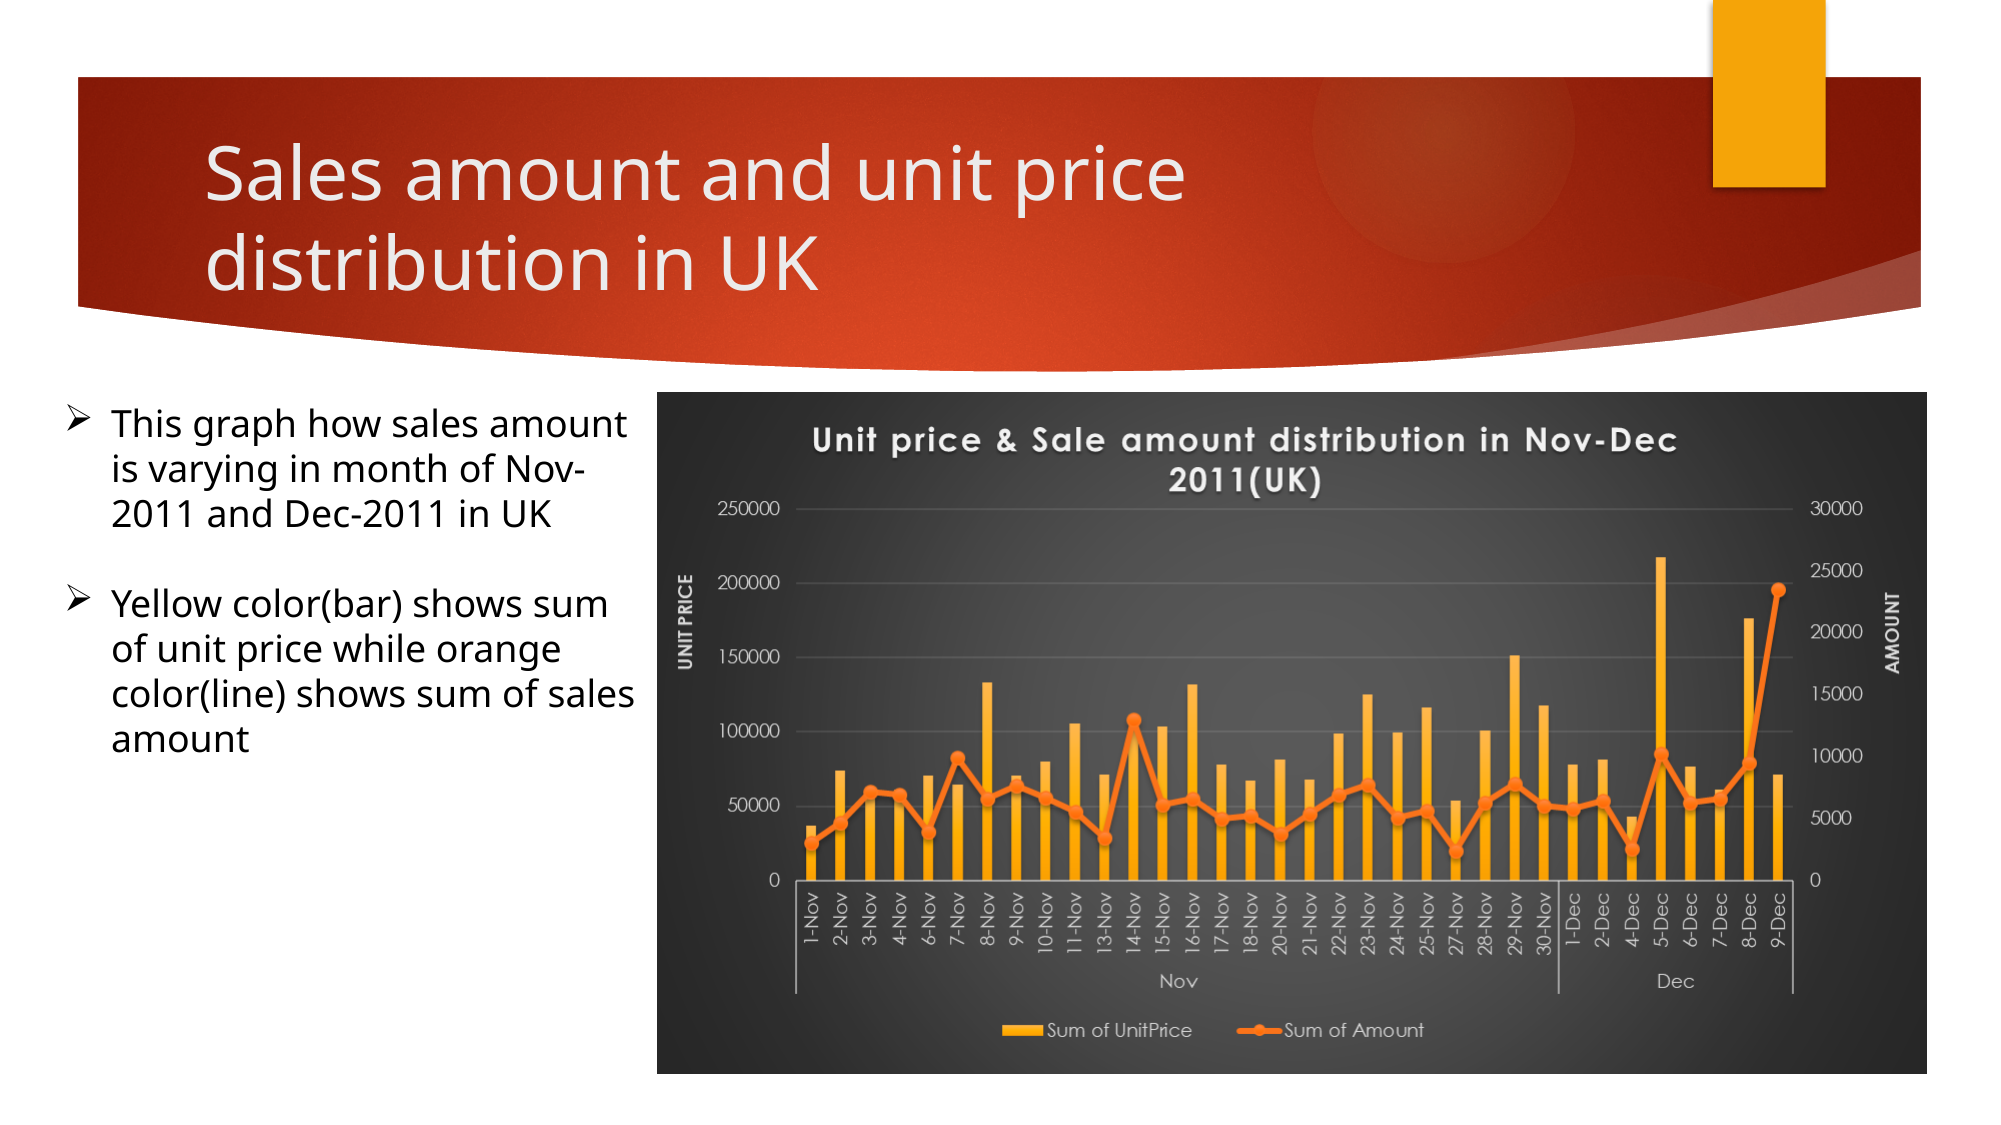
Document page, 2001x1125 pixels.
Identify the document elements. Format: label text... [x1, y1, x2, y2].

picture [657, 392, 1928, 1075]
title Sales amount and unit price distribution in UK [189, 155, 1627, 275]
text_box This graph how sales amount is varying in month of Nov-2011 and Dec-2011 in UK Yellow color(bar) shows sum of unit price while orange color(line) shows sum of sales amount [49, 392, 655, 768]
